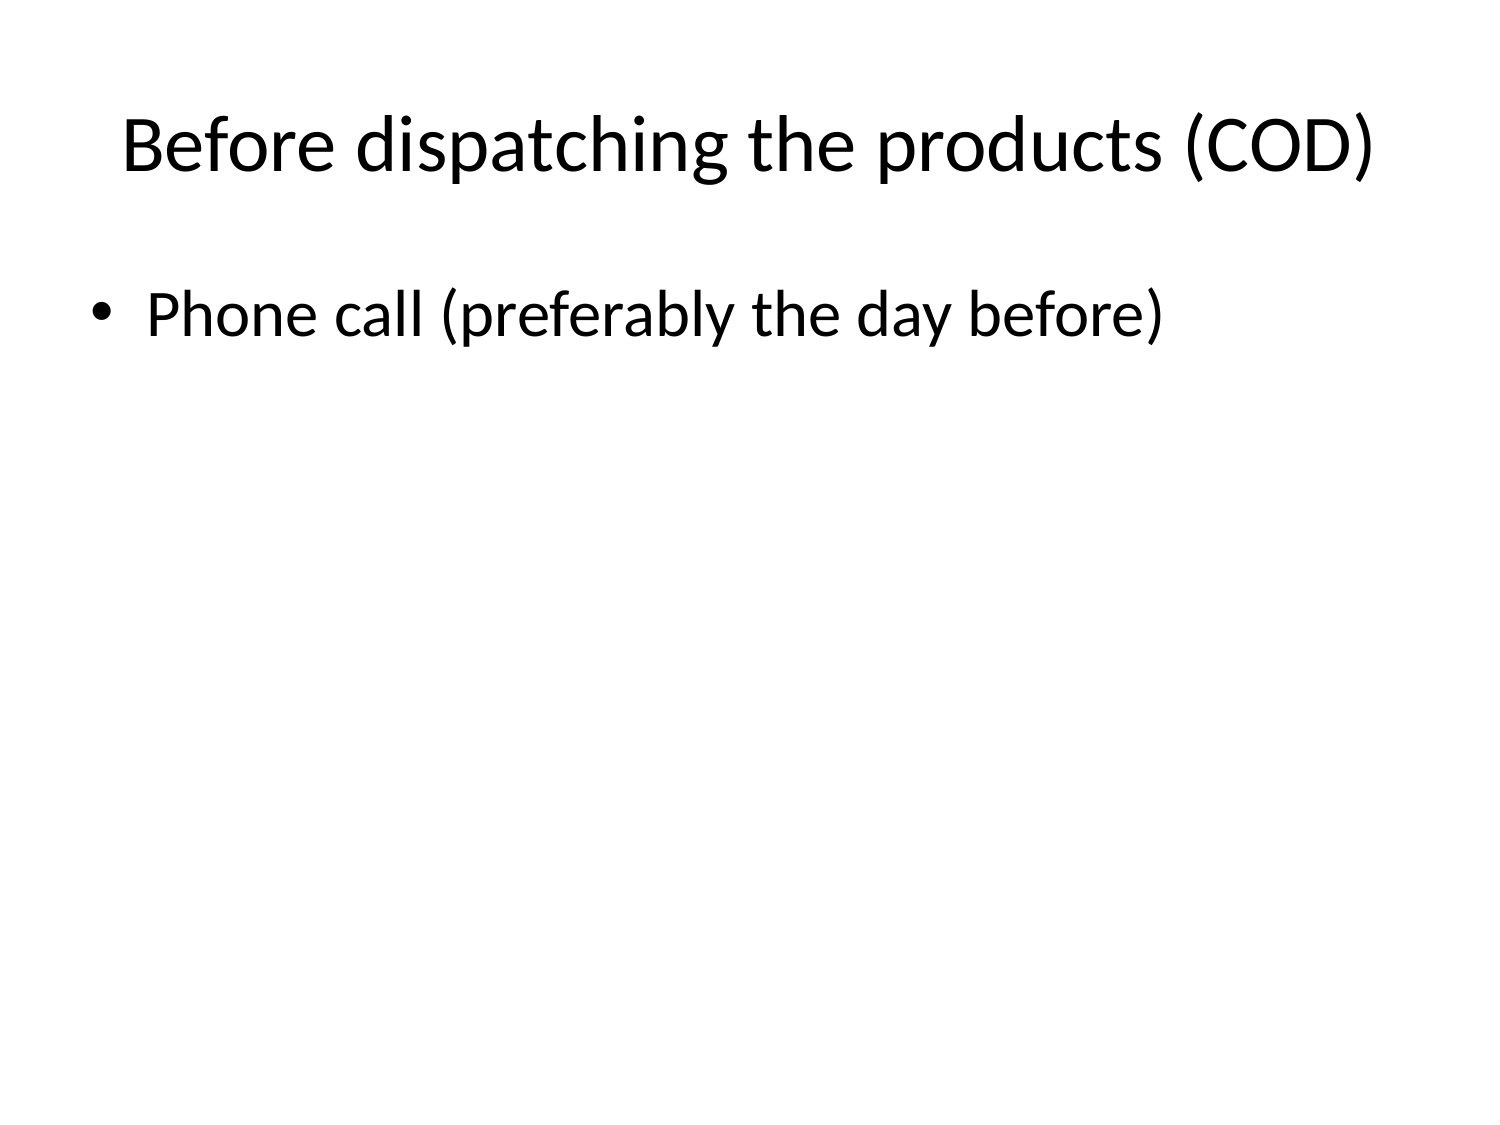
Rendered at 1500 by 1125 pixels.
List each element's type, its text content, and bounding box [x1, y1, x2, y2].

title Before dispatching the products (COD) [75, 45, 1425, 233]
list Phone call (preferably the day before) [75, 262, 1425, 1005]
